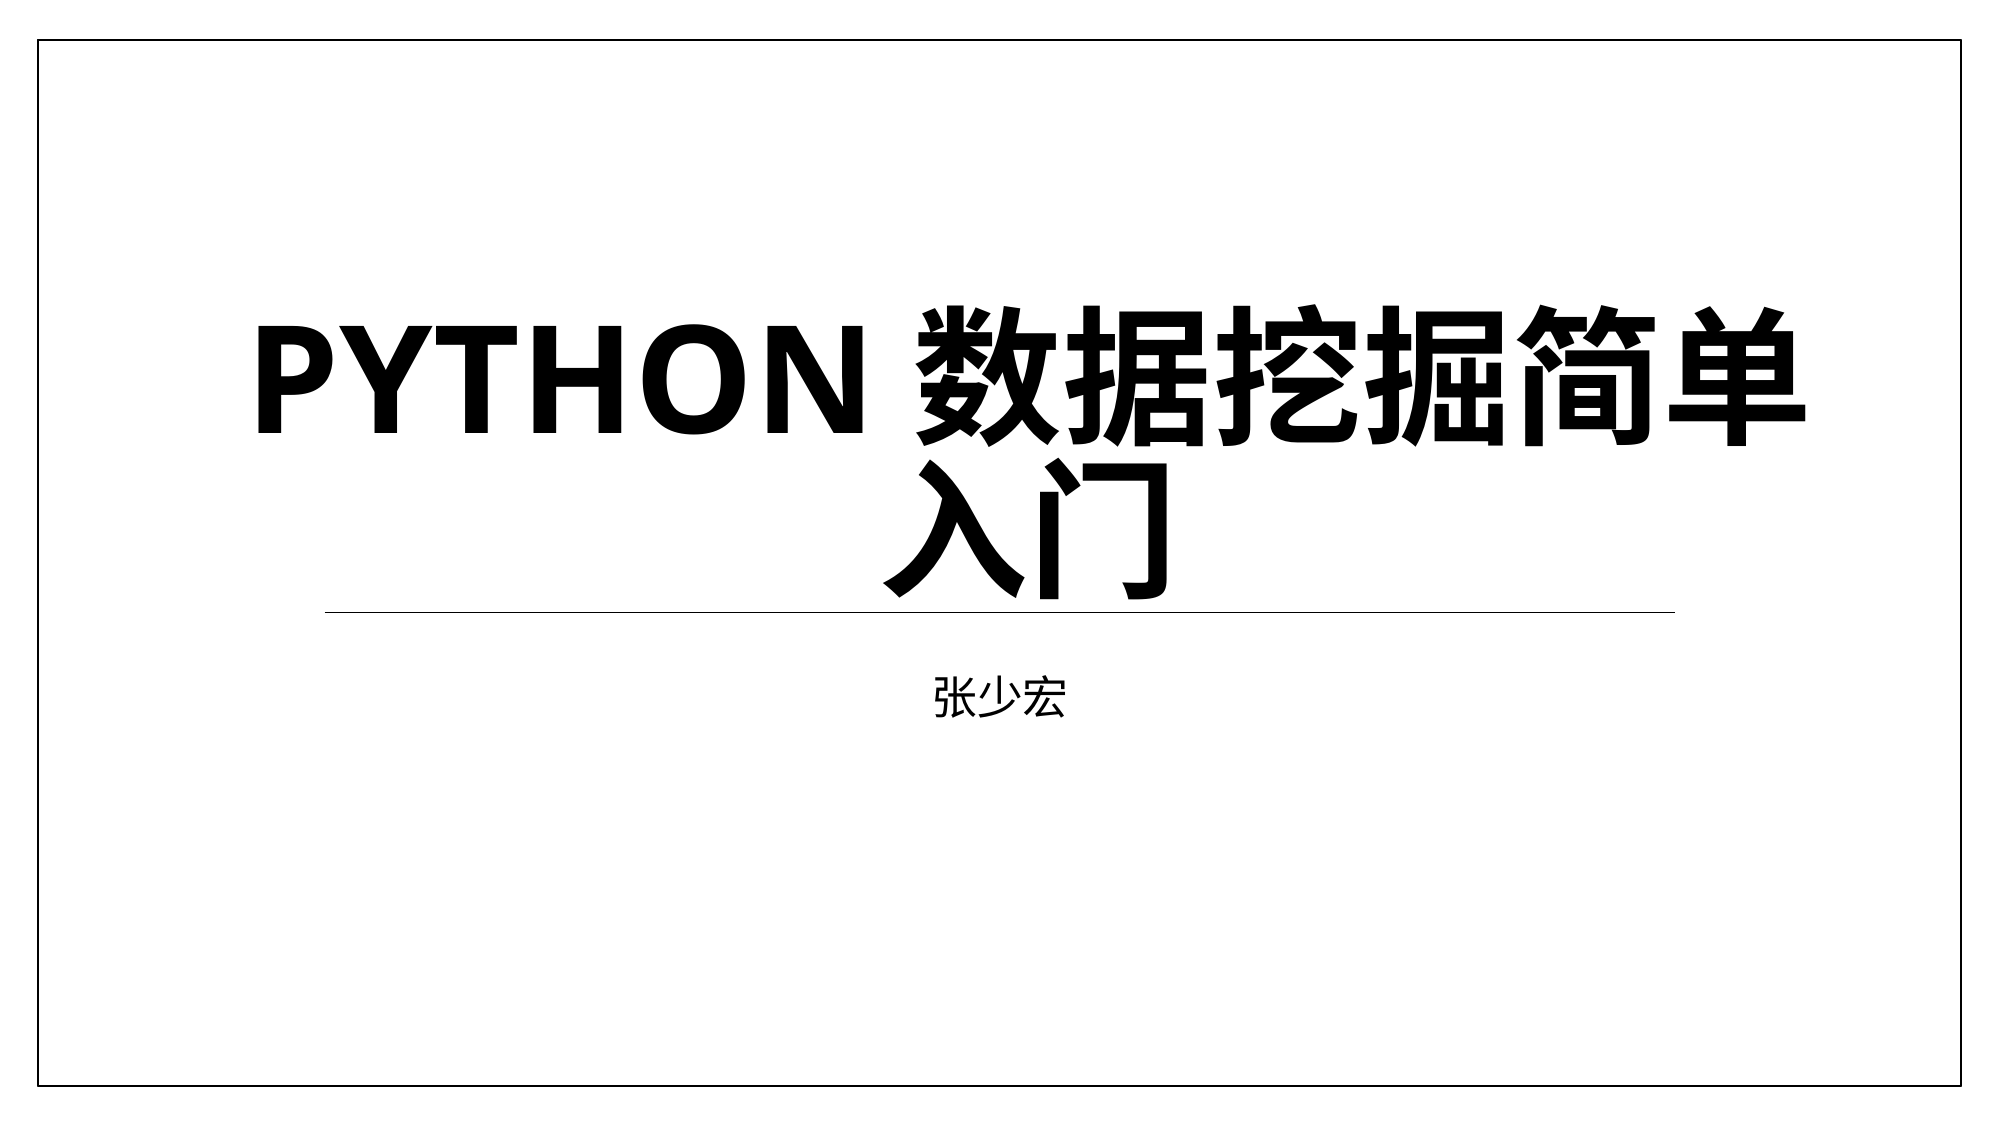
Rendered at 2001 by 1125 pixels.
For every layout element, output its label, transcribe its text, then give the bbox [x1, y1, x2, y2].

title Python数据挖掘简单入门 [182, 380, 1876, 625]
subtitle 张少宏 [249, 667, 1750, 939]
